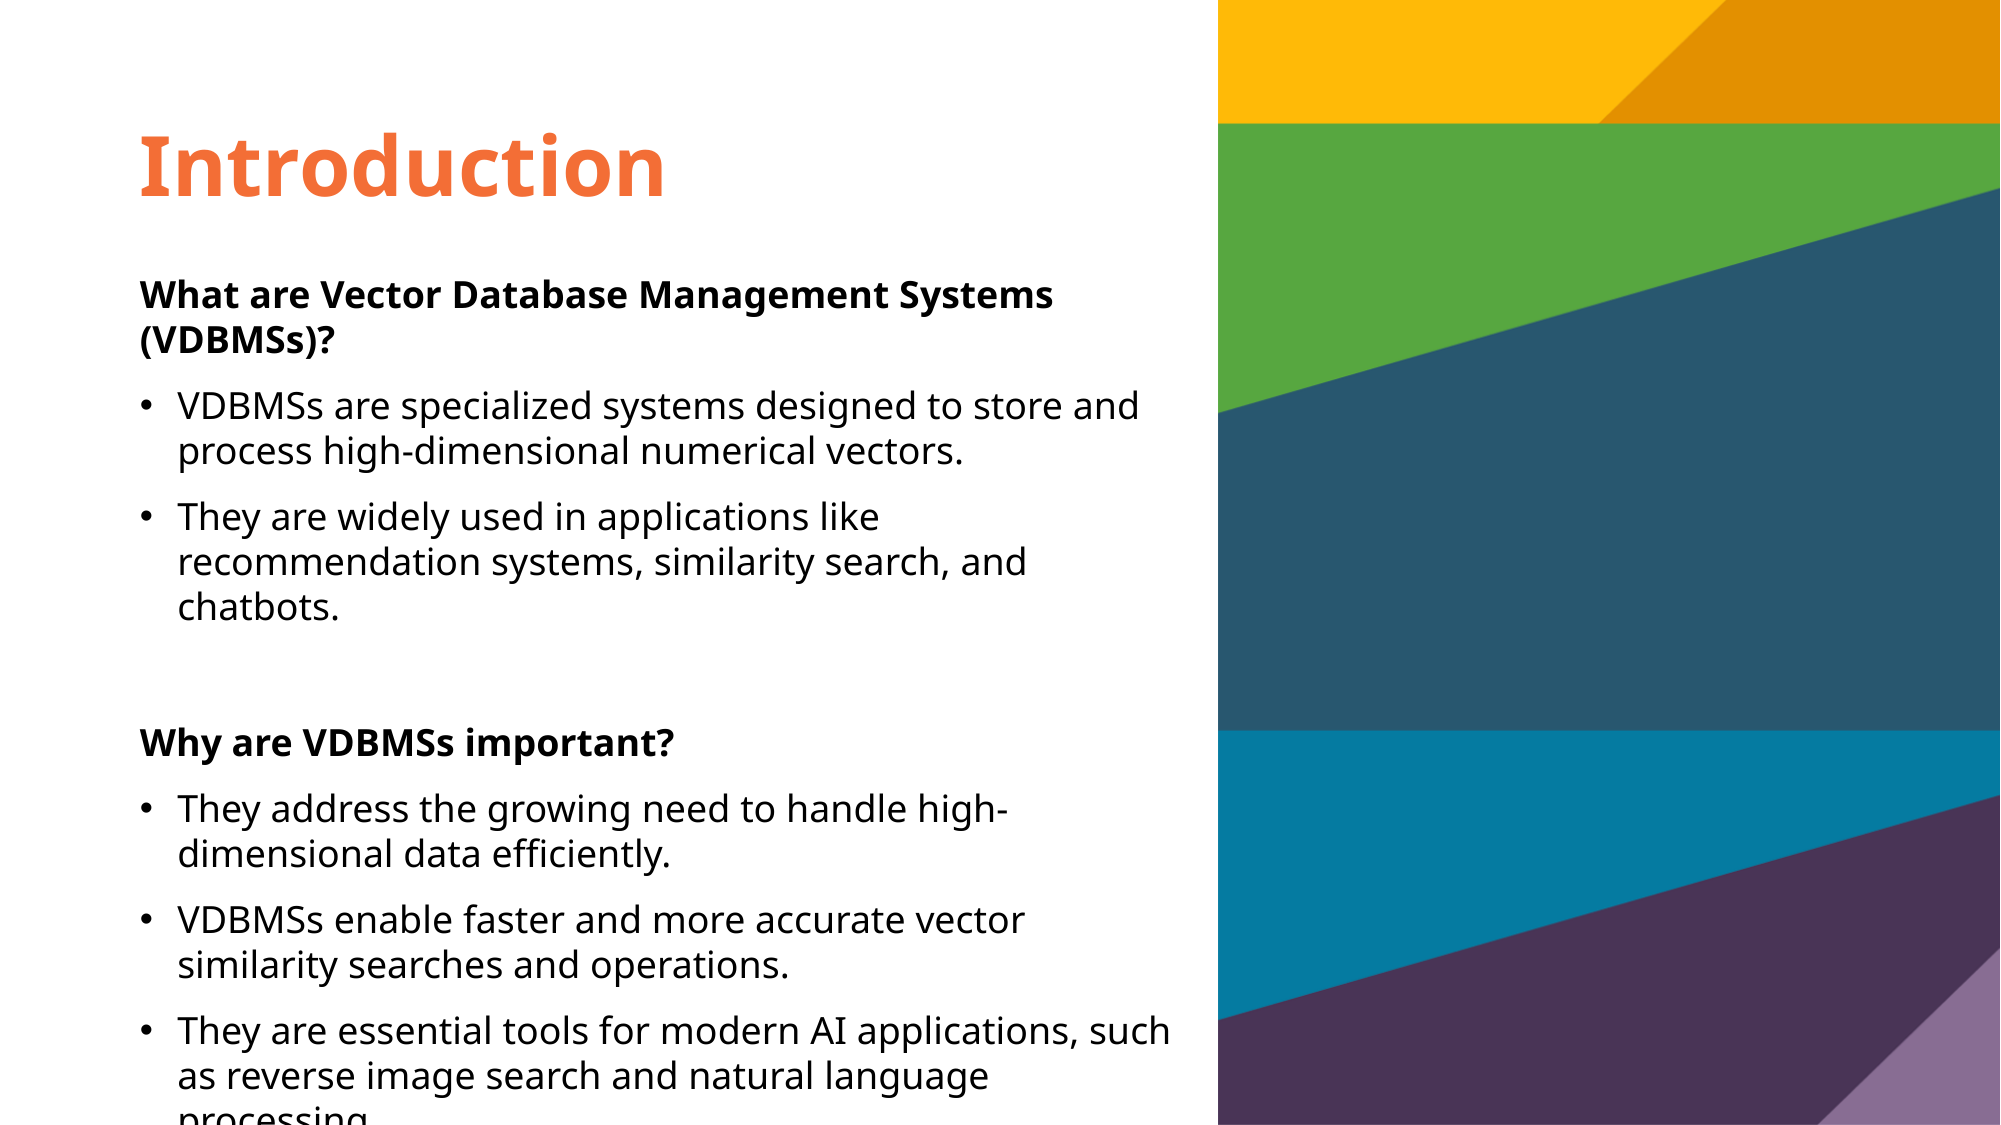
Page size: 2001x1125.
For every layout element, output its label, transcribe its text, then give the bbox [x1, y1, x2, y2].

picture [1218, 796, 2000, 1125]
picture [1218, 0, 2000, 730]
list What are Vector Database Management Systems (VDBMSs)? VDBMSs are specialized systems designed to store and process high-dimensional numerical vectors. They are widely used in applications like recommendation systems, similarity search, and chatbots. Why are VDBMSs important? They address the growing need to handle high-dimensional data efficiently. VDBMSs enable faster and more accurate vector similarity searches and operations. They are essential tools for modern AI applications, such as reverse image search and natural language processing. [125, 264, 1188, 1099]
title Introduction [125, 117, 1188, 264]
